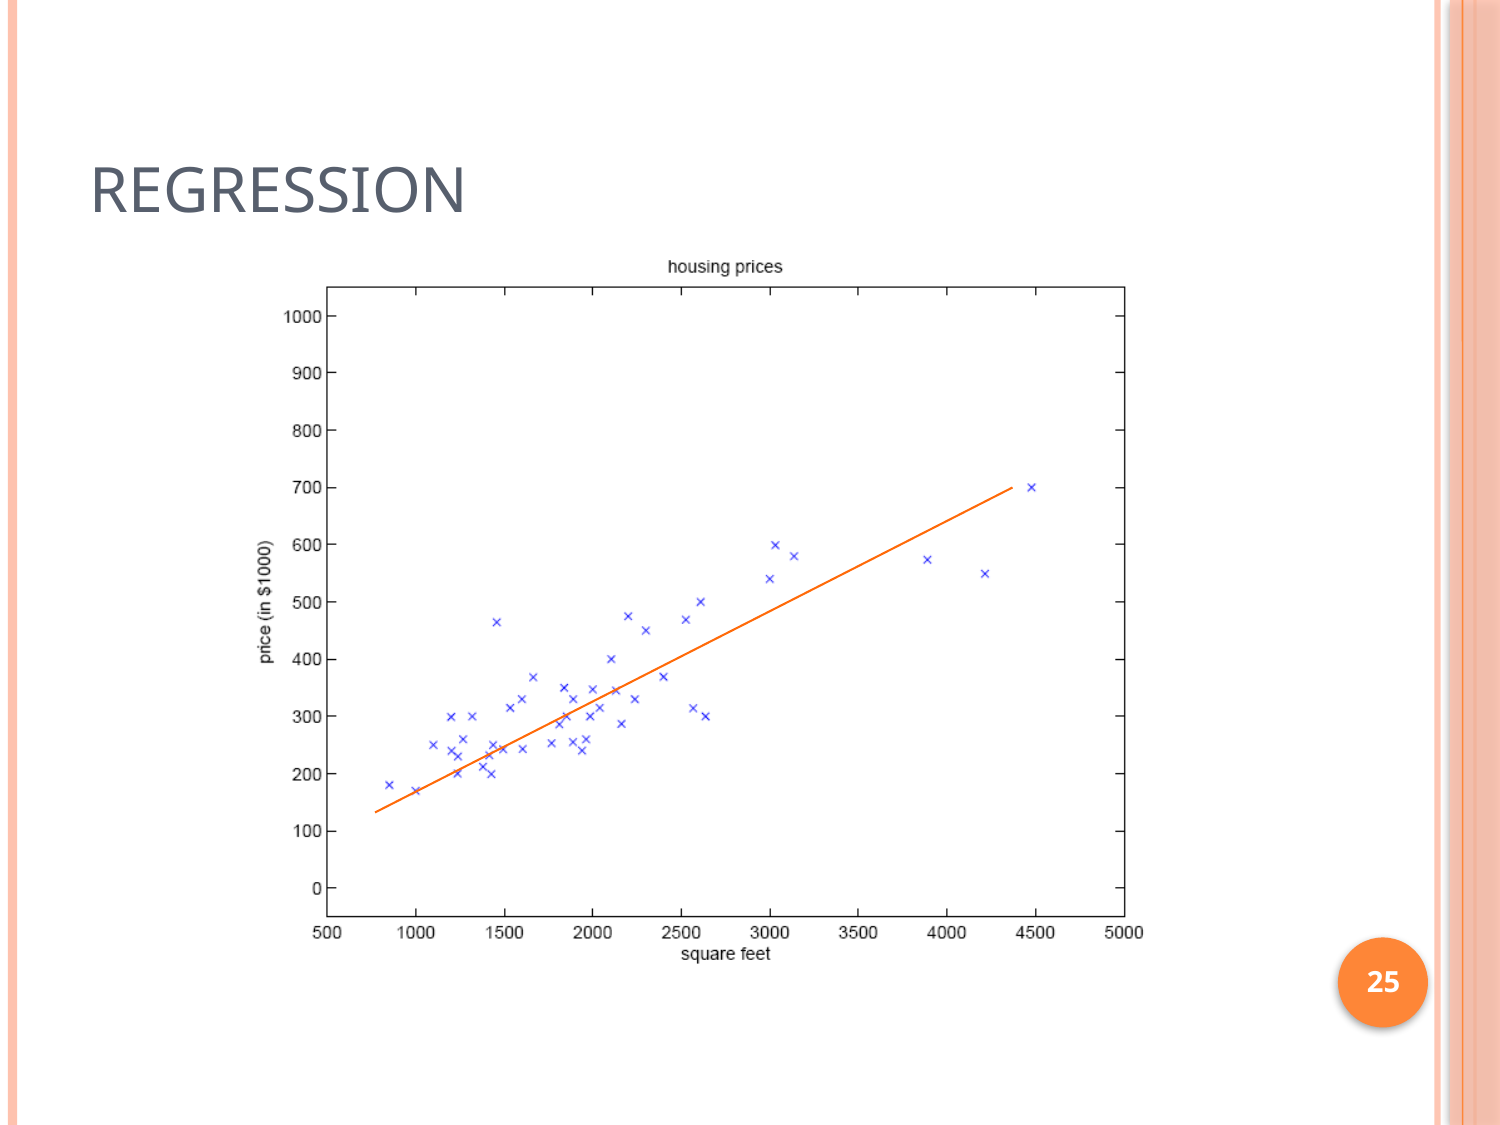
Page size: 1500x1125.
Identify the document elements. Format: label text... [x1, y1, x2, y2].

slide_number 25 [1333, 940, 1434, 1027]
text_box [374, 486, 1013, 813]
picture [224, 249, 1163, 966]
title Regression [75, 45, 1300, 233]
